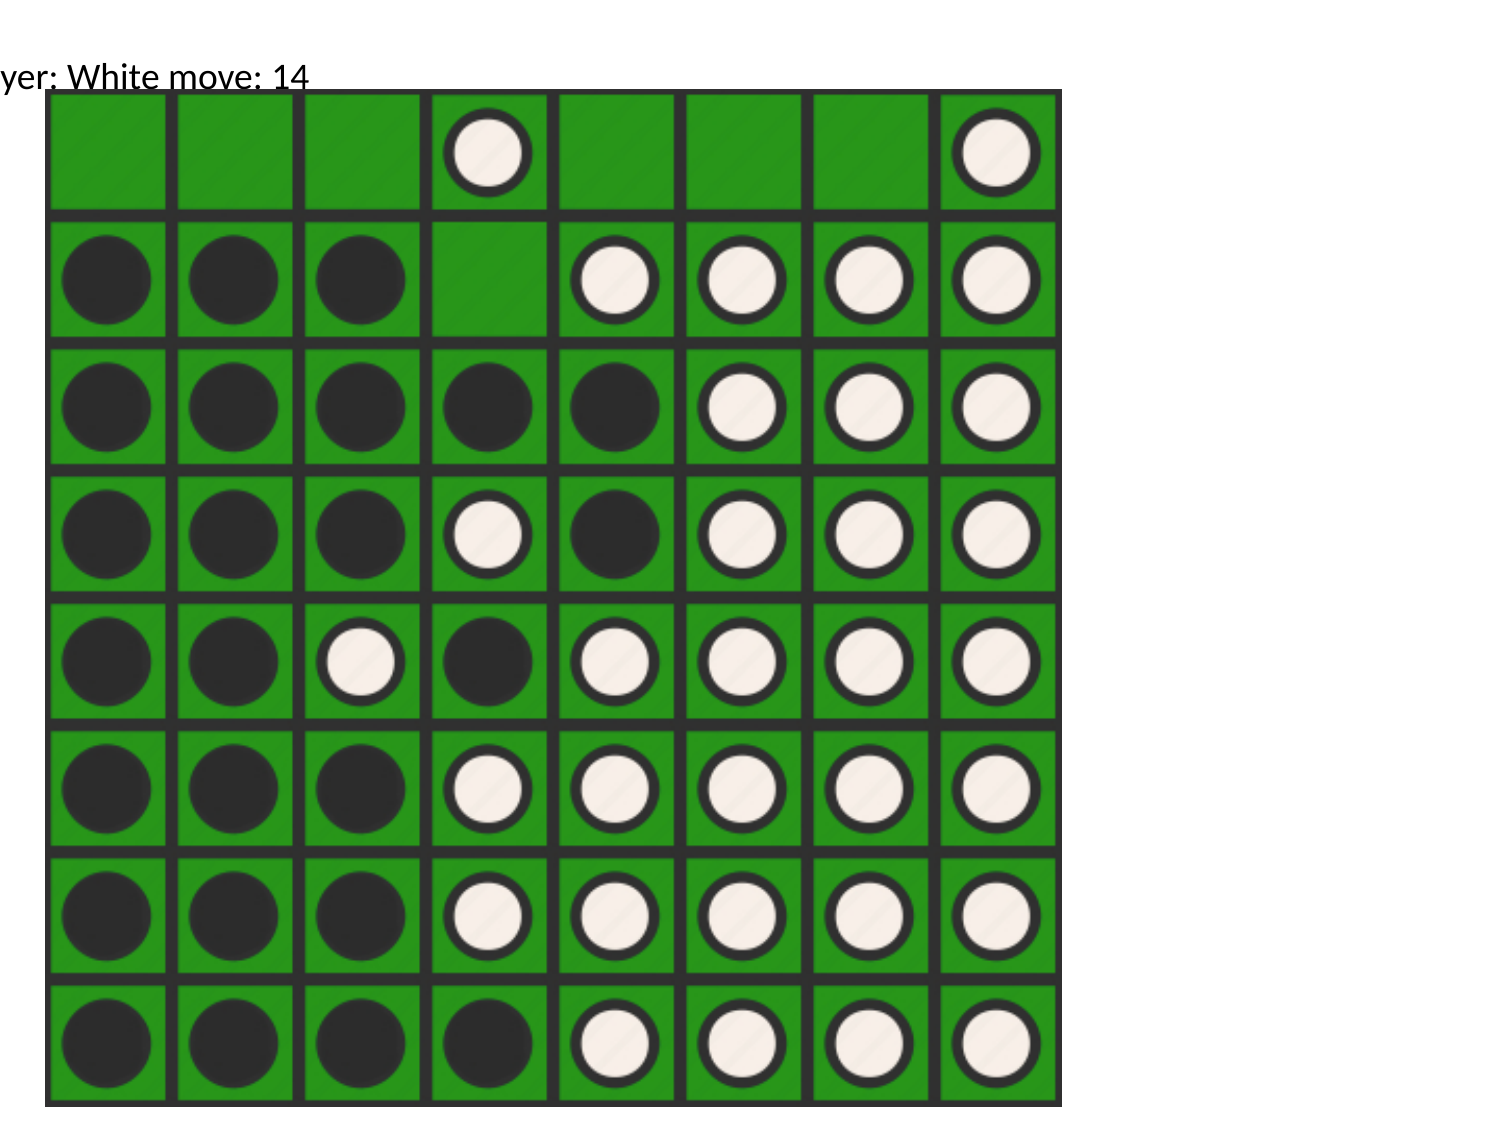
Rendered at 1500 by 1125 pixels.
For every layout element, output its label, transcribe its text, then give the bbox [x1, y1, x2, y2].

text_box turn: 54 player: White move: 14 [0, 44, 325, 105]
picture [44, 89, 1062, 1107]
